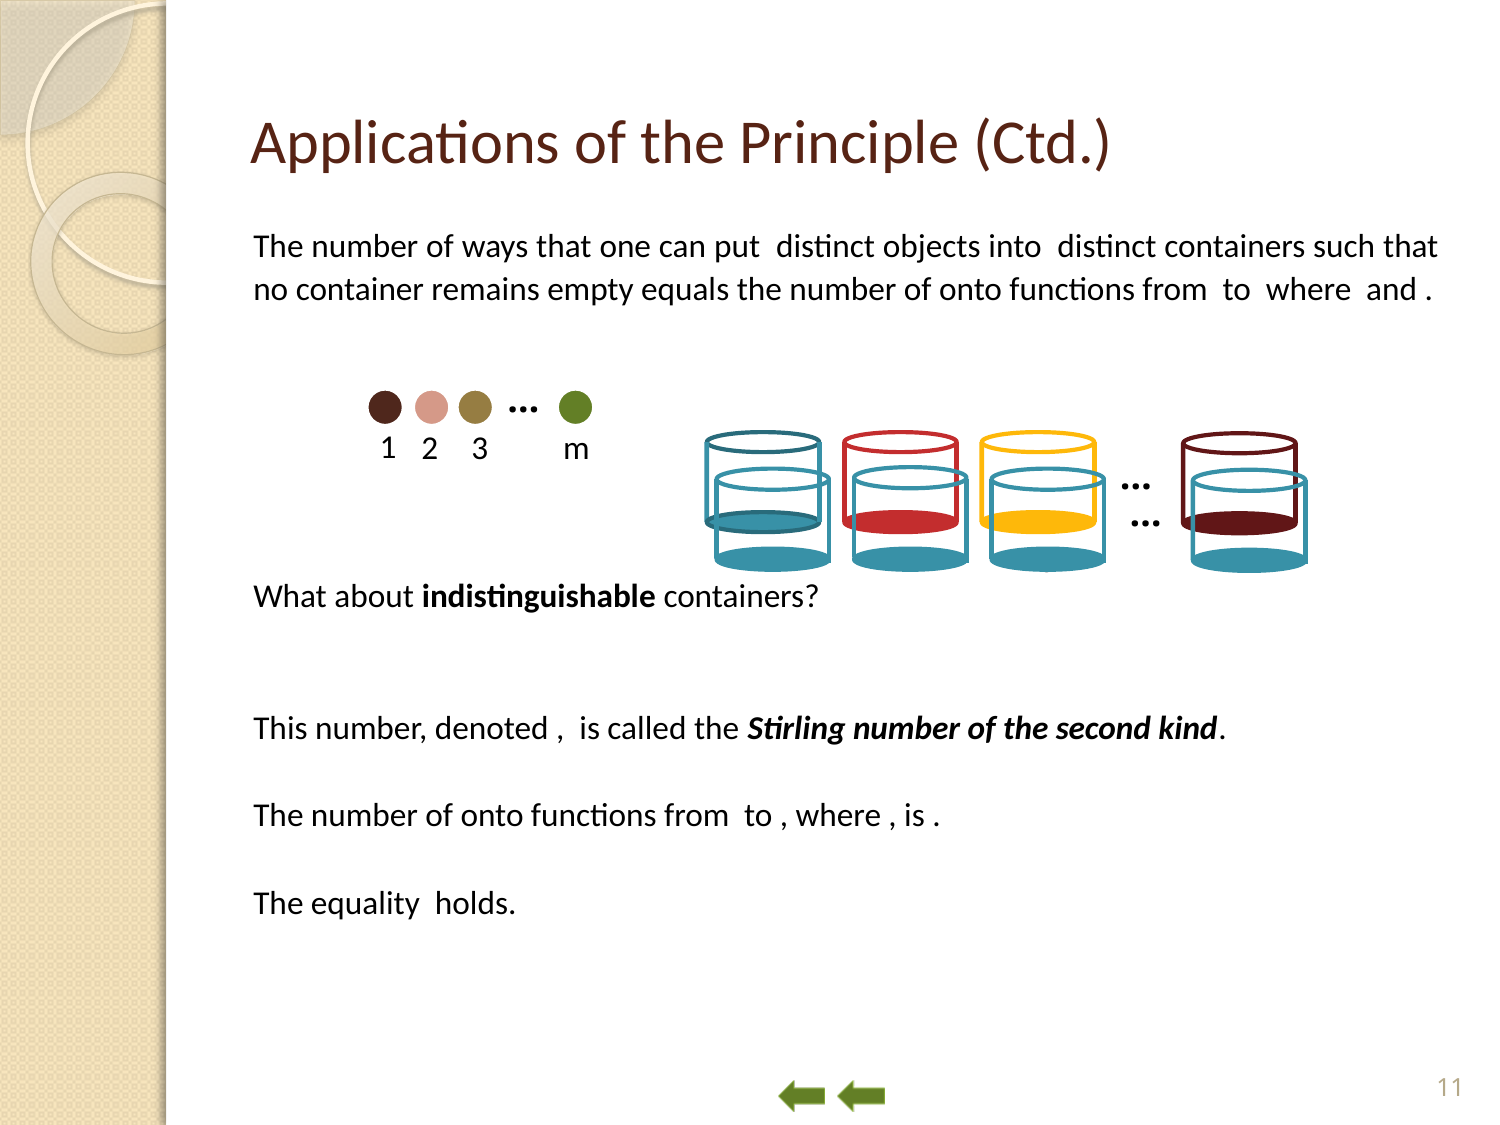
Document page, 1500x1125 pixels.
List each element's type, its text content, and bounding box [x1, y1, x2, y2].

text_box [716, 466, 1306, 572]
title Applications of the Principle (Ctd.) [235, 45, 1466, 233]
slide_number 11 [1413, 1034, 1488, 1113]
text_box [706, 431, 1296, 588]
picture [778, 1079, 826, 1112]
picture [836, 1079, 885, 1112]
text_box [364, 367, 595, 476]
